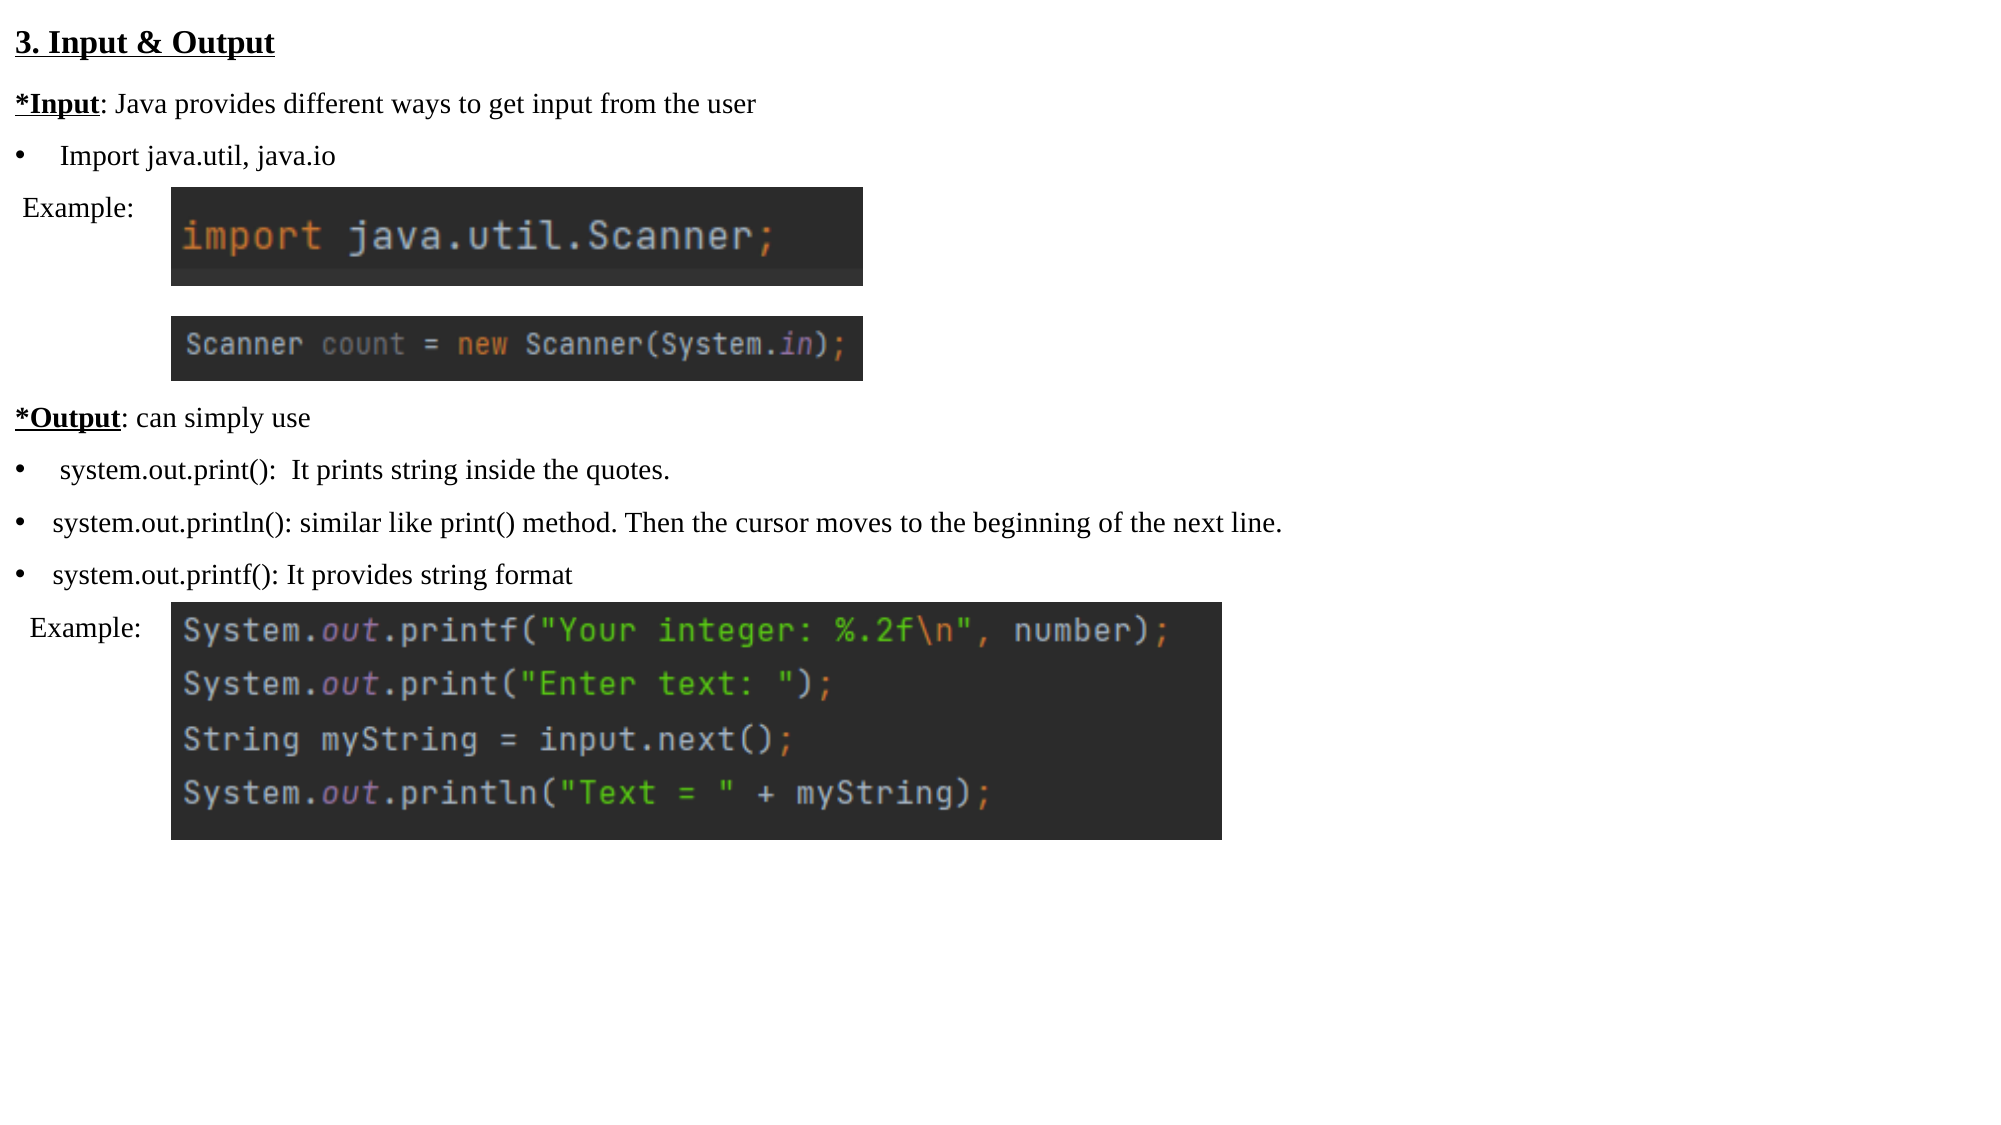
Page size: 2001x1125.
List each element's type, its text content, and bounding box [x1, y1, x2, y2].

picture [171, 316, 863, 381]
list *Input: Java provides different ways to get input from the user Import java.util, java.io Example: *Output: can simply use system.out.print(): It prints string inside the quotes. system.out.println(): similar like print() method. Then the cursor moves to the beginning of the next line. system.out.printf(): It provides string format Example: [0, 80, 1810, 949]
title 3. Input & Output [0, 0, 1725, 80]
picture [171, 601, 1222, 840]
picture [171, 187, 863, 286]
